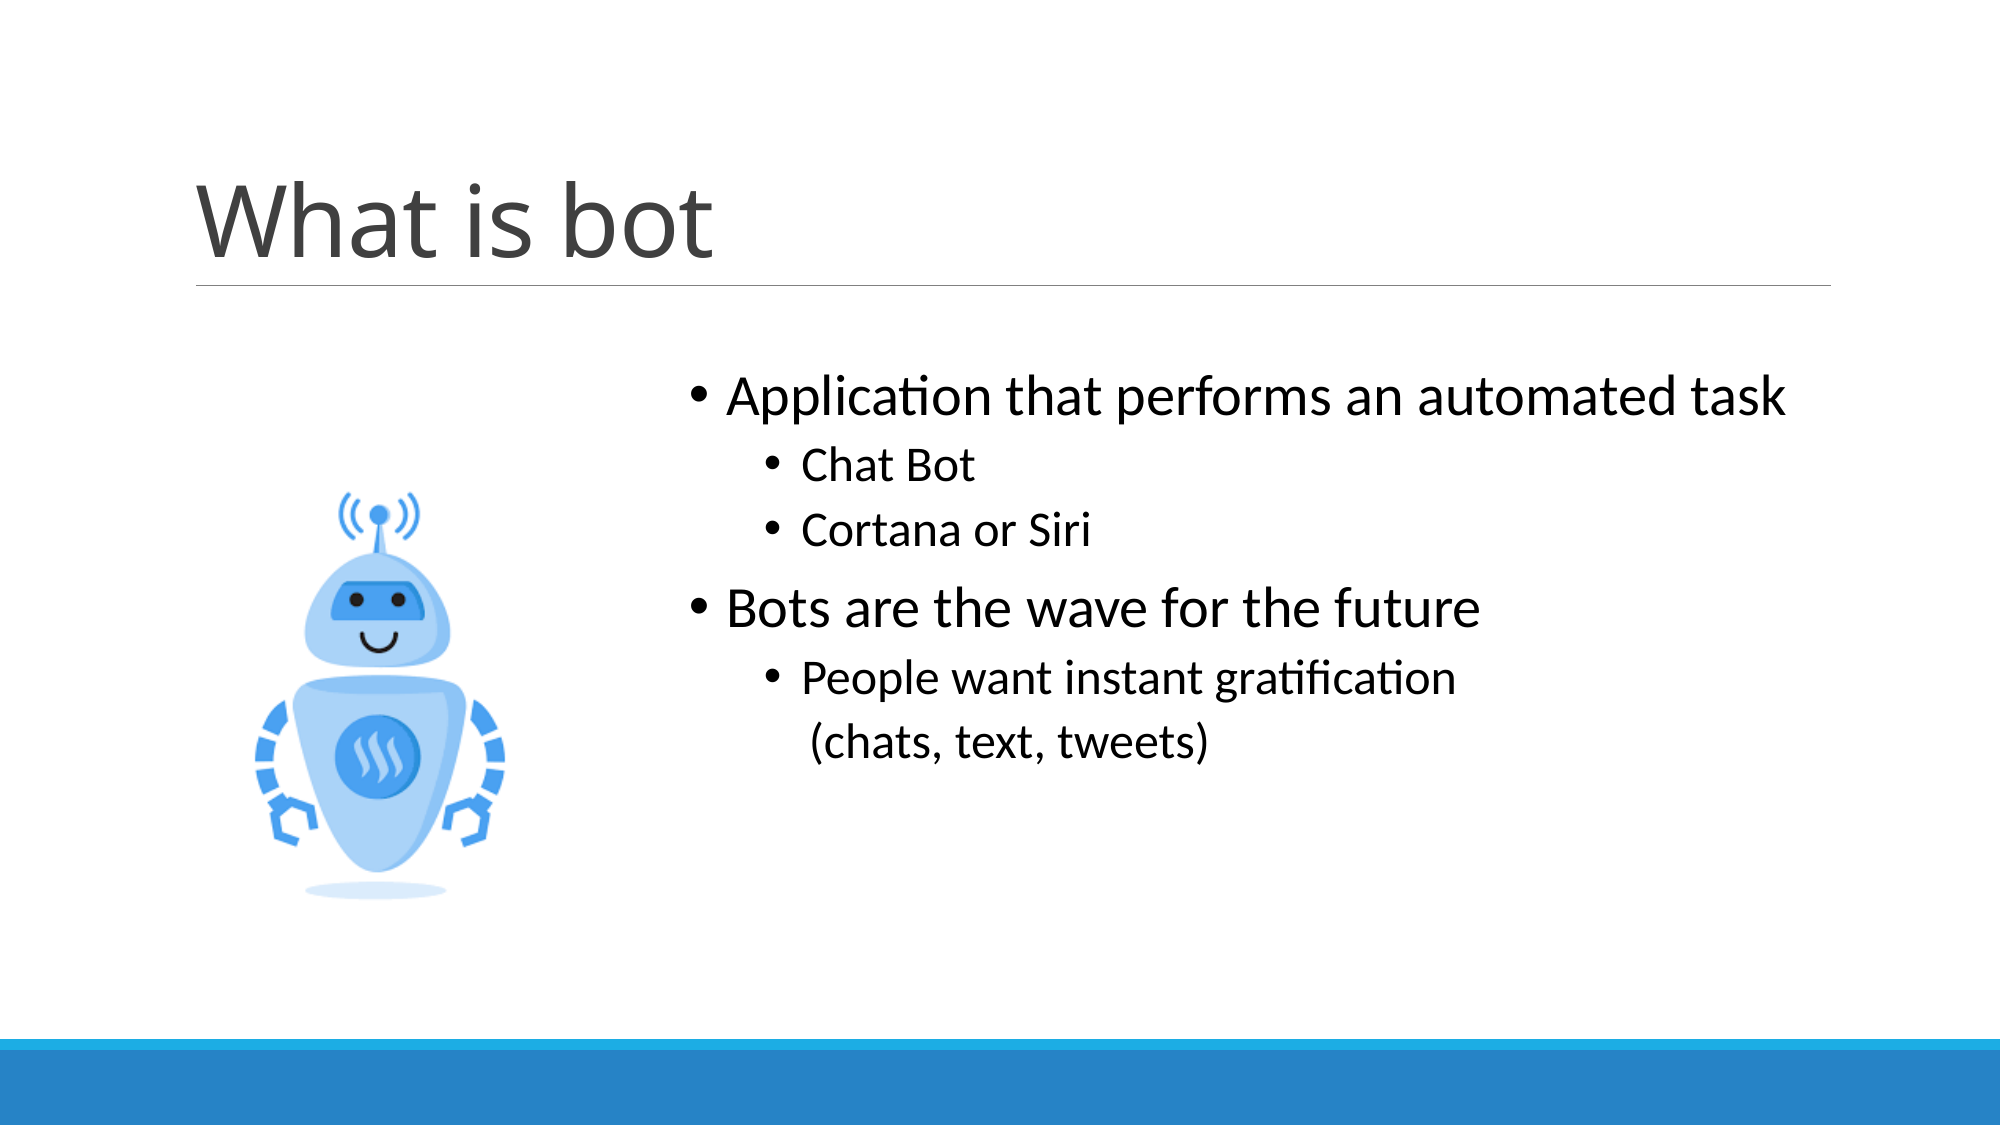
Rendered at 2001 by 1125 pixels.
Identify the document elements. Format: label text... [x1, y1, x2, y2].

title What is bot [180, 47, 1830, 285]
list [235, 478, 524, 908]
text_box Application that performs an automated task Chat Bot Cortana or Siri Bots are the wave for the future People want instant gratification (chats, text, tweets) [673, 357, 1863, 1014]
